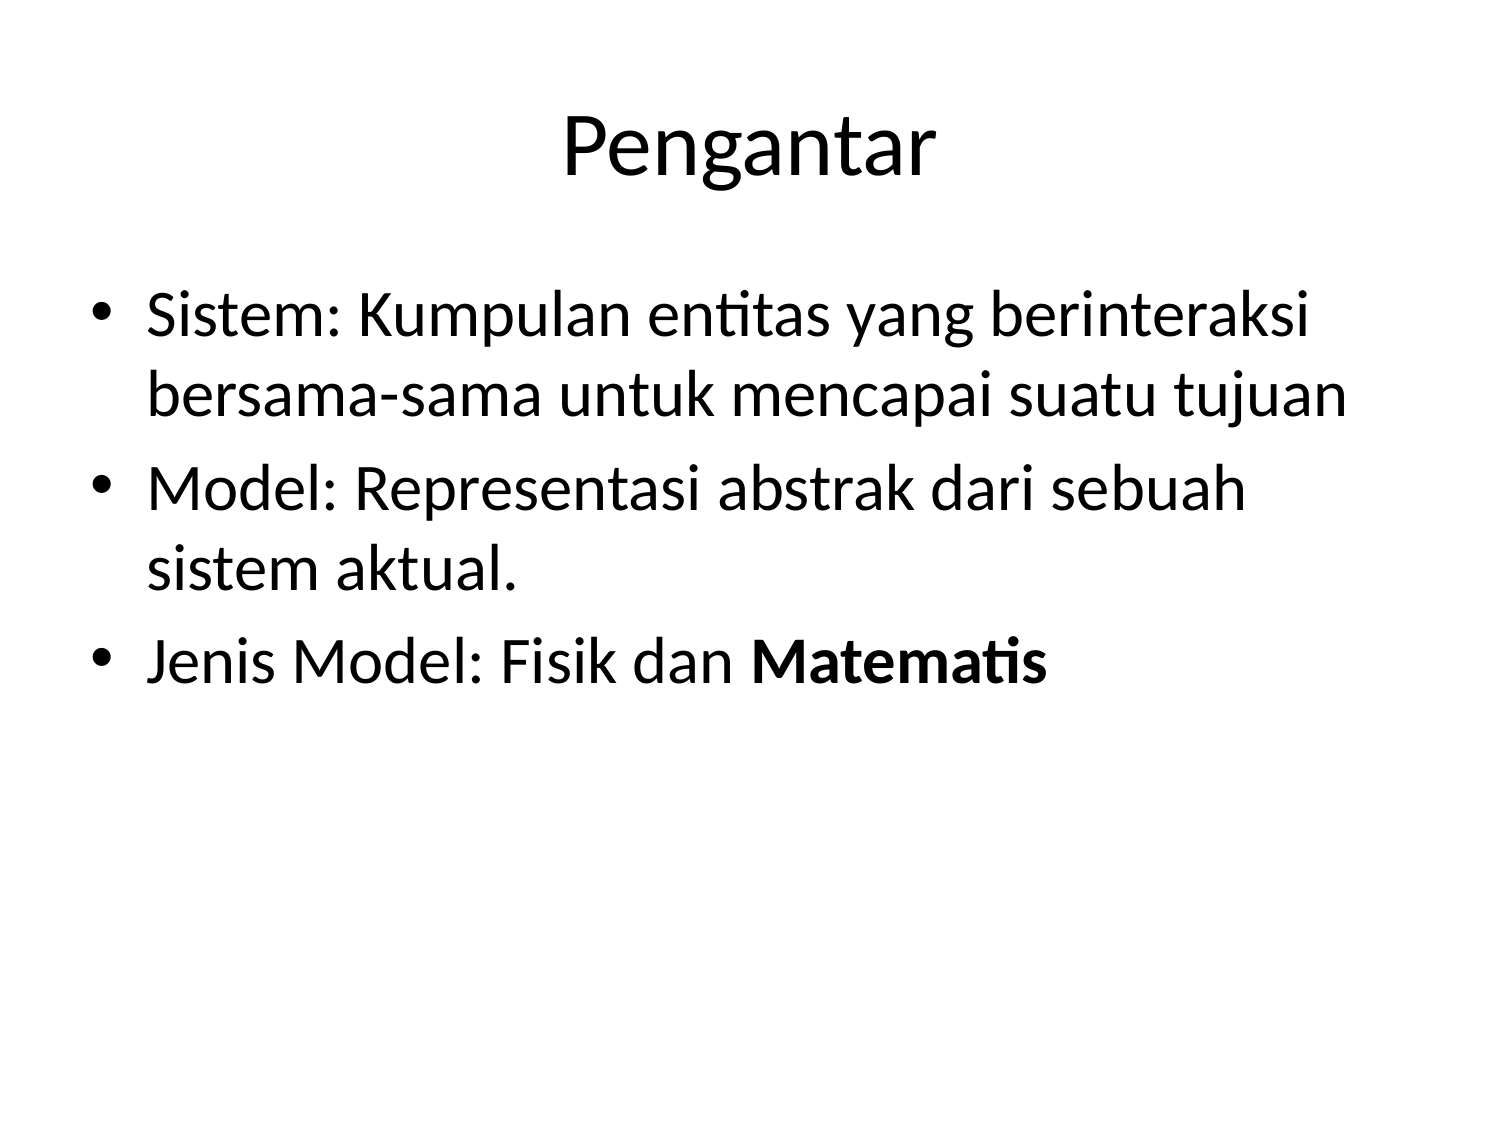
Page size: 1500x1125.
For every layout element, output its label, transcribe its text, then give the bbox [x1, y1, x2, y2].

title Pengantar [75, 45, 1425, 233]
list Sistem: Kumpulan entitas yang berinteraksi bersama-sama untuk mencapai suatu tujuan Model: Representasi abstrak dari sebuah sistem aktual. Jenis Model: Fisik dan Matematis [75, 262, 1425, 1005]
